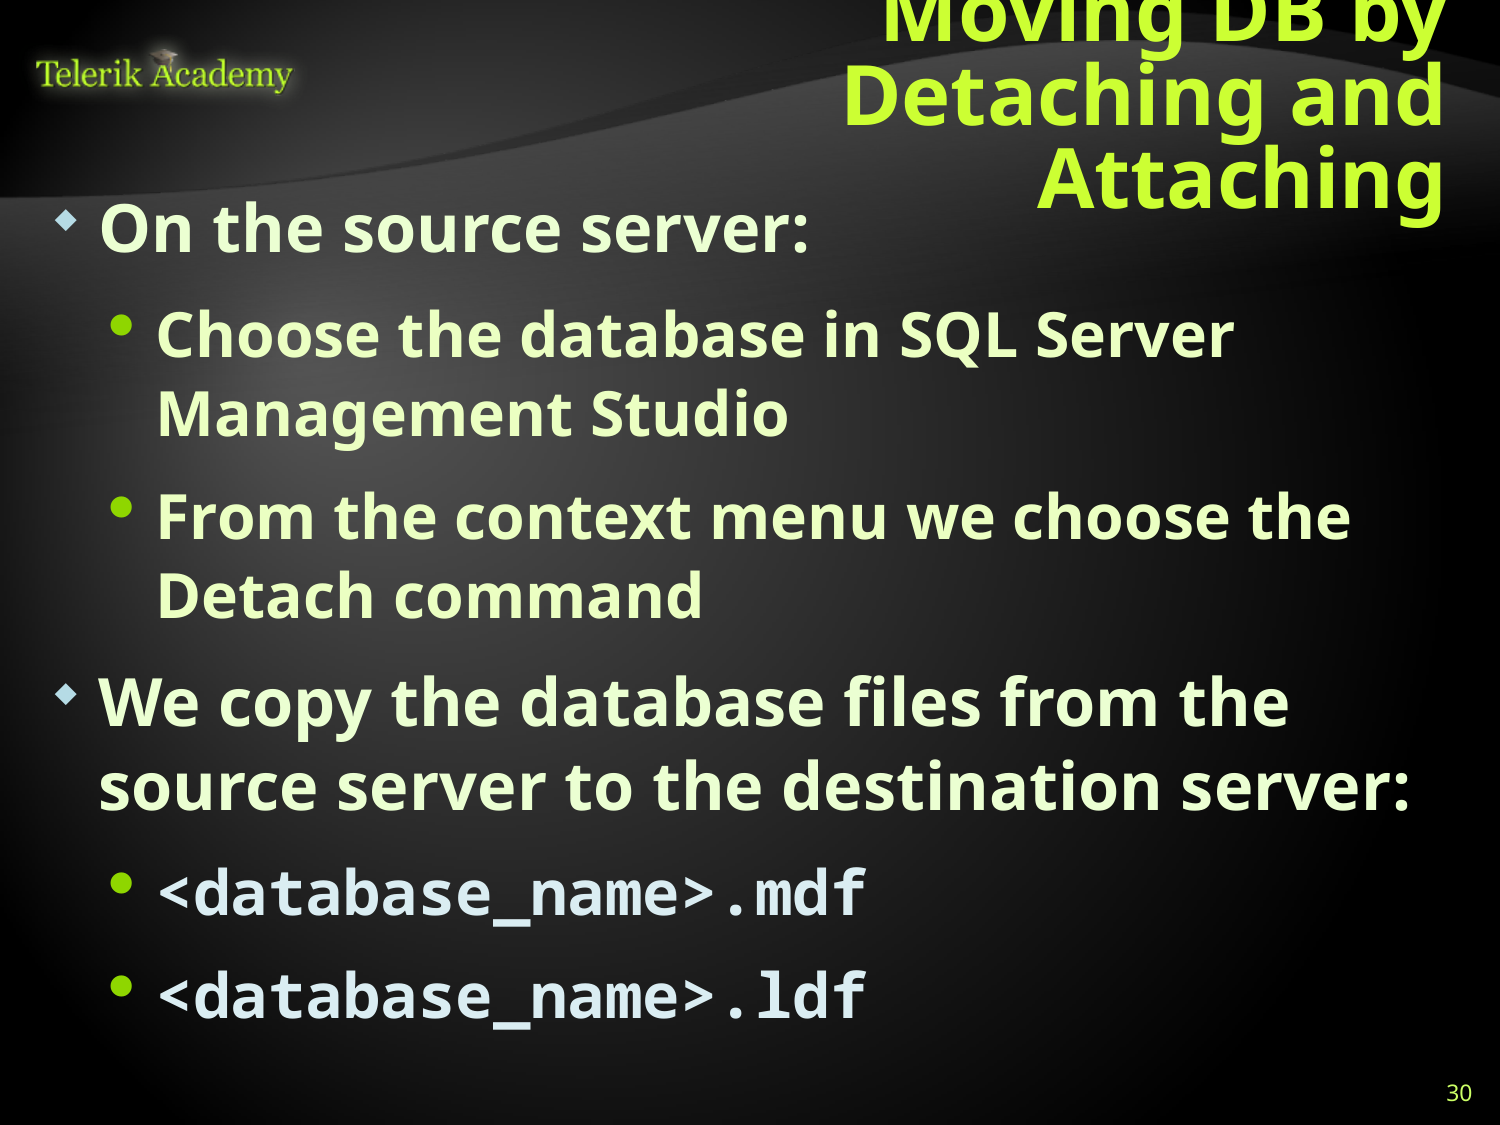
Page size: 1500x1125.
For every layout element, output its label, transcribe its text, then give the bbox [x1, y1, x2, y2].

list On the source server: Choose the database in SQL Server Management Studio From the context menu we choose the Detach command We copy the database files from the source server to the destination server: <database_name>.mdf <database_name>.ldf [37, 174, 1463, 1100]
title Moving DB by Detaching and Attaching [487, 24, 1463, 174]
slide_number 30 [1412, 1074, 1488, 1113]
picture [0, 0, 1500, 1125]
